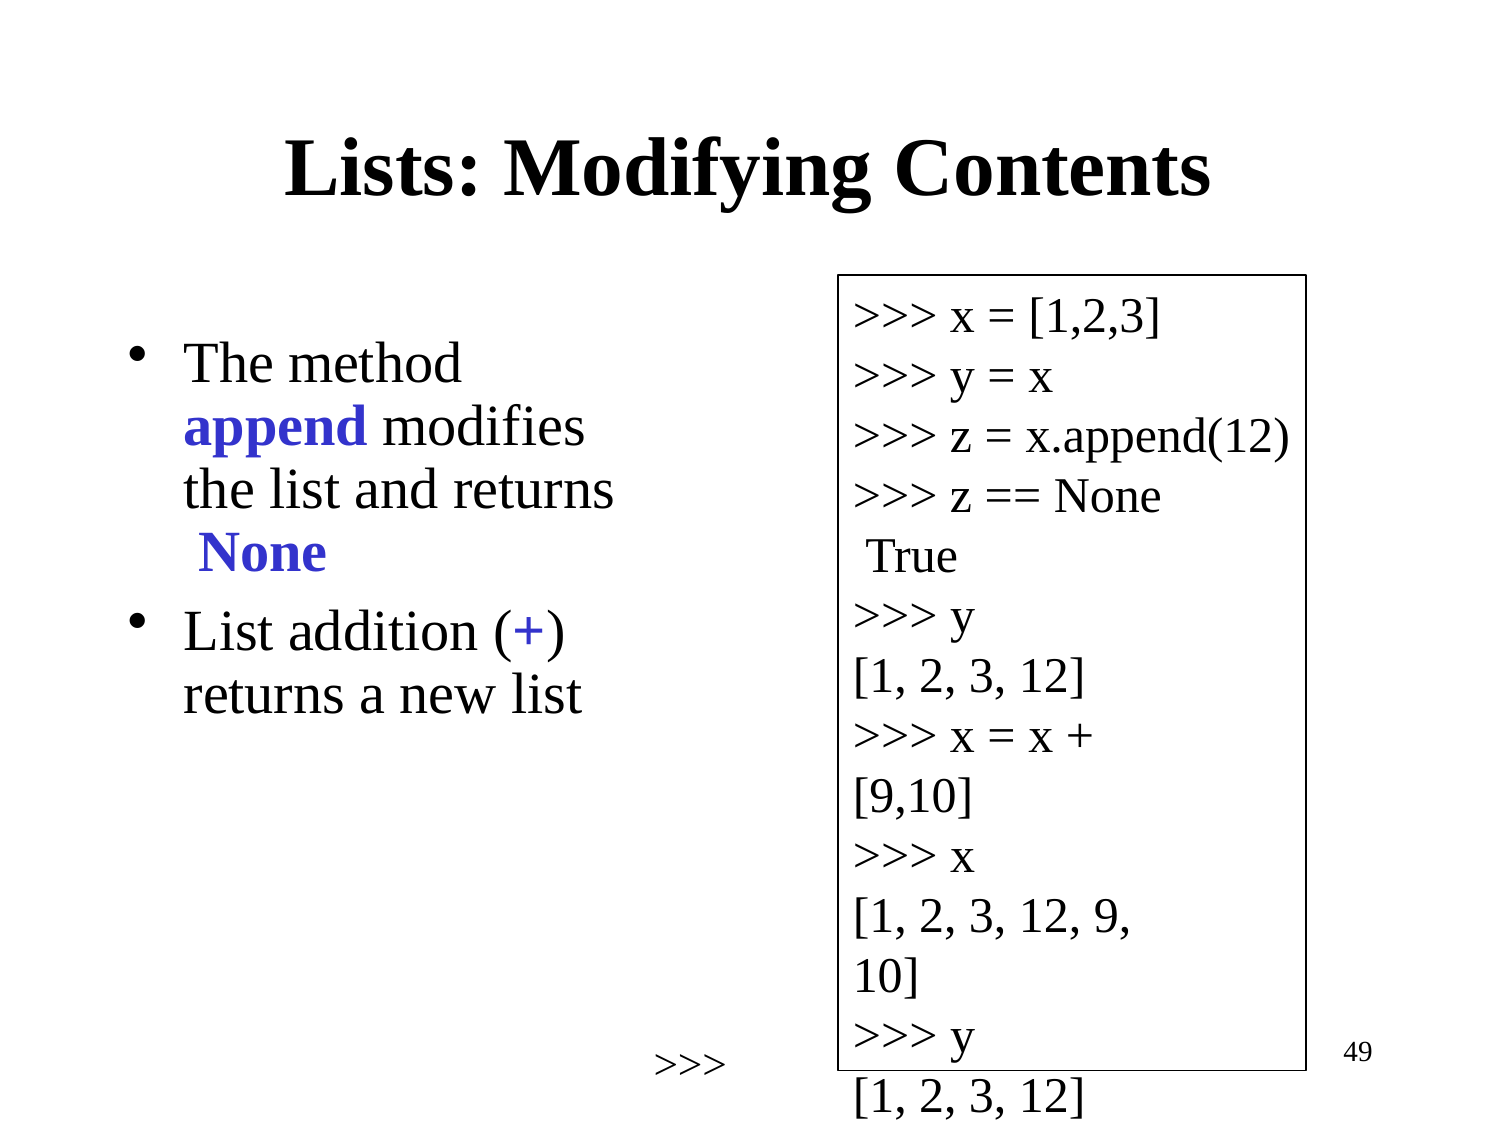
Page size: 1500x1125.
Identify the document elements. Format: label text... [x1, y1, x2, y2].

title Lists: Modifying Contents [282, 109, 1217, 300]
text_box >>> [639, 1009, 944, 1102]
text_box [838, 275, 1306, 1071]
text_box The method append modifies the list and returns None List addition (+) returns a new list [125, 323, 619, 726]
list >>> x = [1,2,3] >>> y = x >>> z = x.append(12) >>> z == None True >>> y [1, 2, 3, 12] >>> x = x + [9,10] >>> x [1, 2, 3, 12, 9, 10] >>> y [1, 2, 3, 12] [850, 280, 1293, 1123]
text_box 49 [1341, 1030, 1375, 1068]
